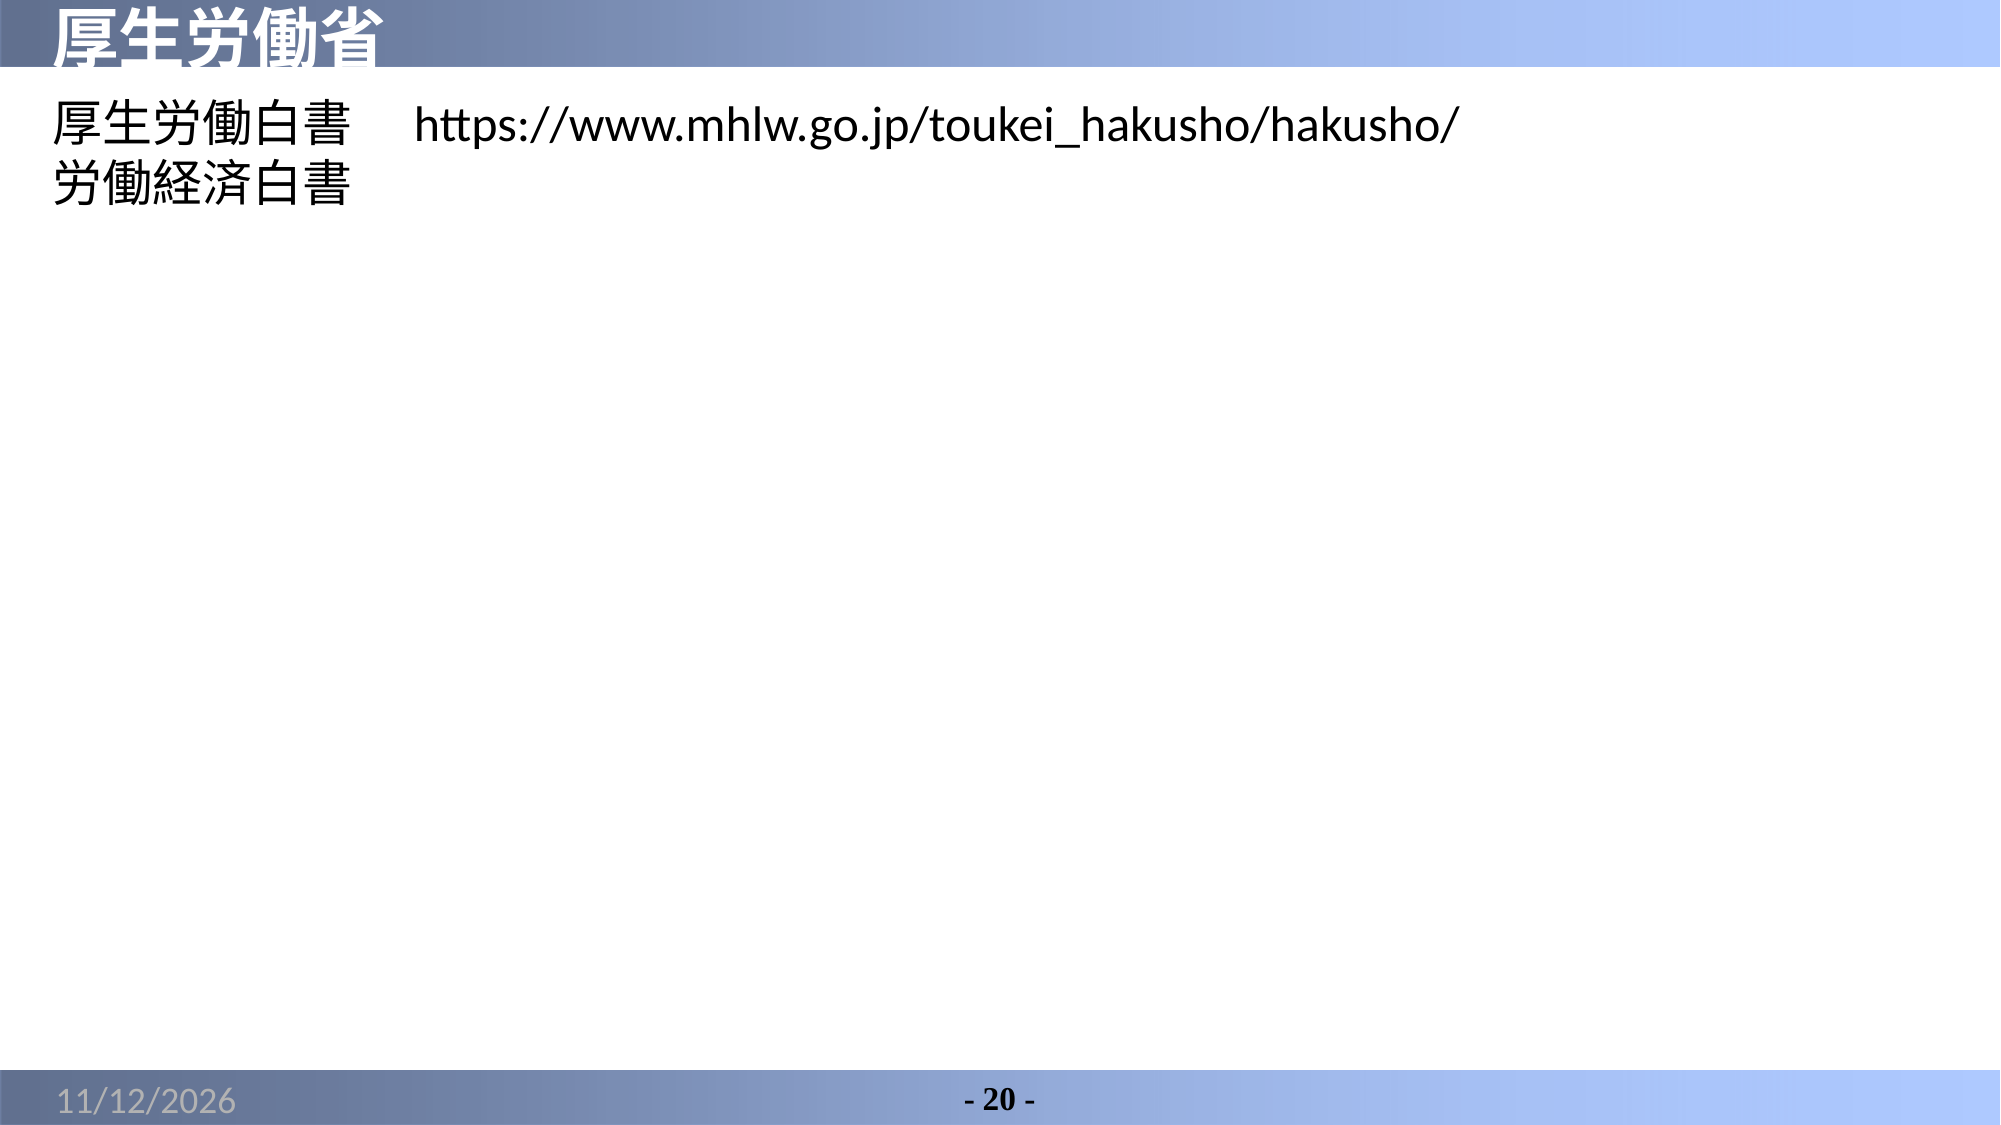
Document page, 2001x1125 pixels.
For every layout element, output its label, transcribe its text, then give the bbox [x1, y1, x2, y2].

slide_number - 20 - [934, 1078, 1063, 1117]
title 厚生労働省 [52, 0, 1946, 78]
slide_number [55, 1076, 516, 1122]
list 厚生労働白書 https://www.mhlw.go.jp/toukei_hakusho/hakusho/ 労働経済白書 [52, 91, 1946, 213]
